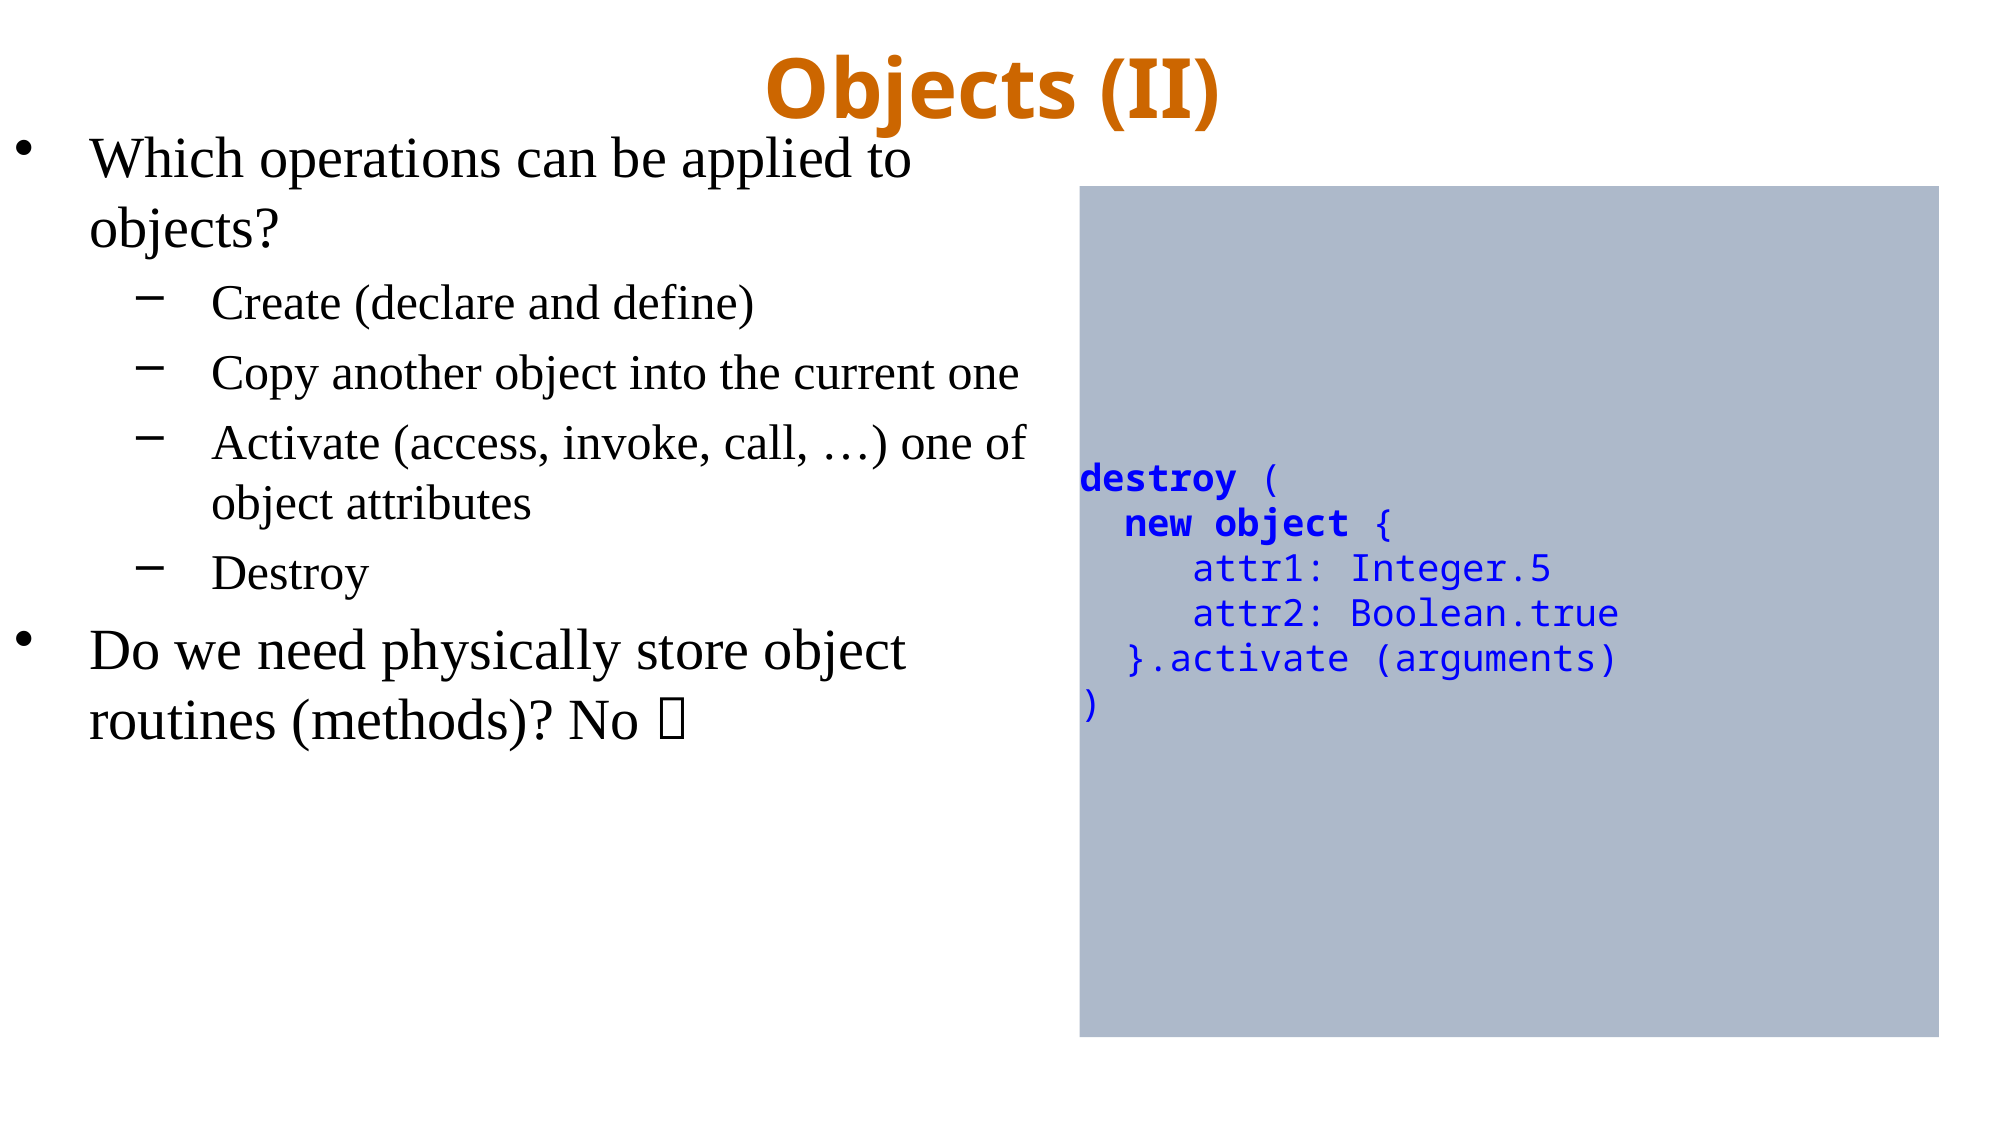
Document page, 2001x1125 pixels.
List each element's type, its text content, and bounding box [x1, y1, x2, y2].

text_box Which operations can be applied to objects? Create (declare and define) Copy another object into the current one Activate (access, invoke, call, …) one of object attributes Destroy Do we need physically store object routines (methods)? No  [14, 111, 1044, 759]
text_box Objects (II) [300, 27, 1686, 143]
text_box destroy ( new object { attr1: Integer.5 attr2: Boolean.true }.activate (arguments) ) [1079, 186, 1939, 1038]
